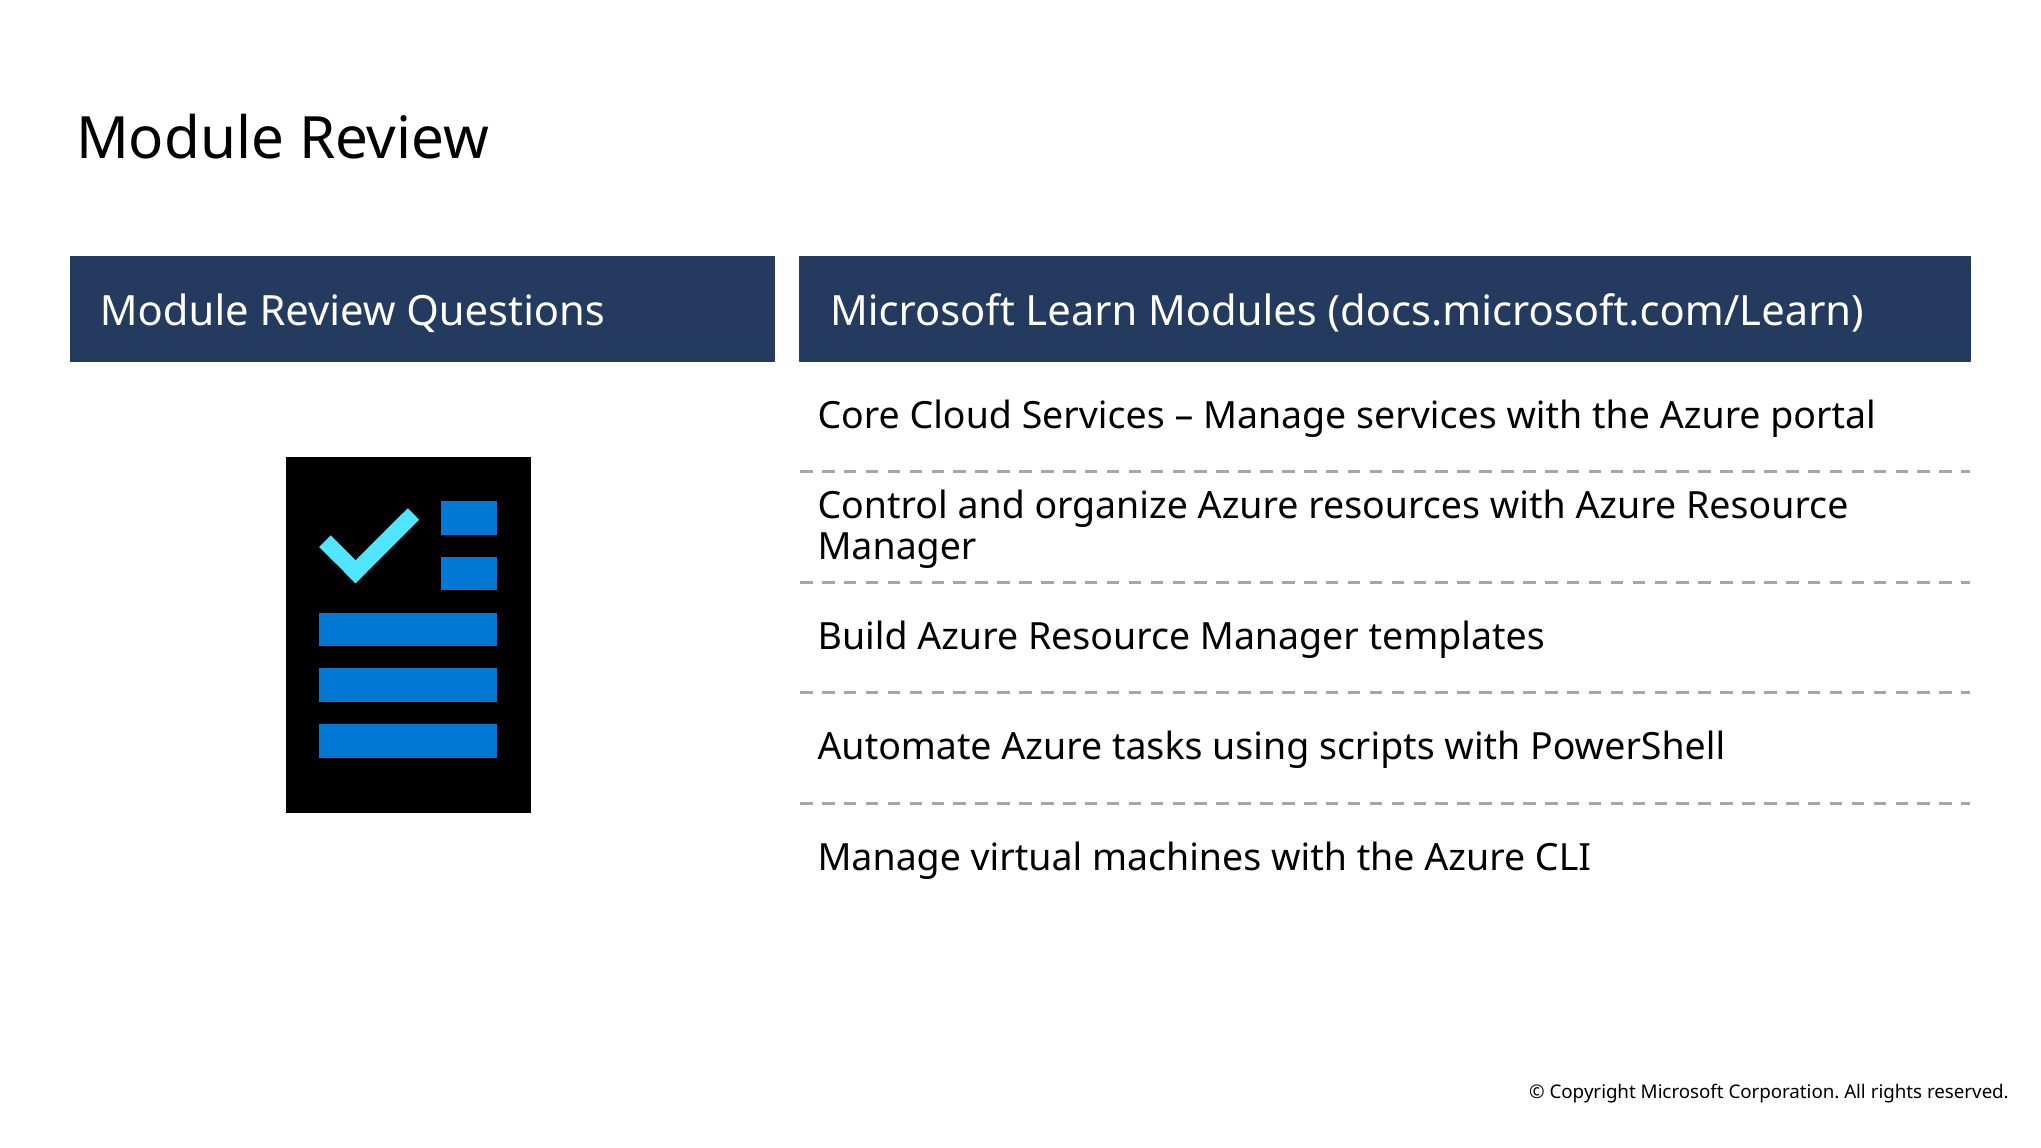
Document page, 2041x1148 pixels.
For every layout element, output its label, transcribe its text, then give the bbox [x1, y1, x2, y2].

text_box Core Cloud Services – Manage services with the Azure portal [799, 371, 1971, 462]
text_box Manage virtual machines with the Azure CLI [799, 812, 1971, 904]
text_box Automate Azure tasks using scripts with PowerShell [799, 702, 1971, 794]
text_box Build Azure Resource Manager templates [799, 591, 1971, 683]
text_box Control and organize Azure resources with Azure Resource Manager [799, 481, 1971, 573]
picture [285, 456, 532, 814]
text_box Microsoft Learn Modules (docs.microsoft.com/Learn) [800, 256, 1971, 362]
title Module Review [76, 103, 1969, 172]
text_box Module Review Questions [70, 256, 775, 362]
